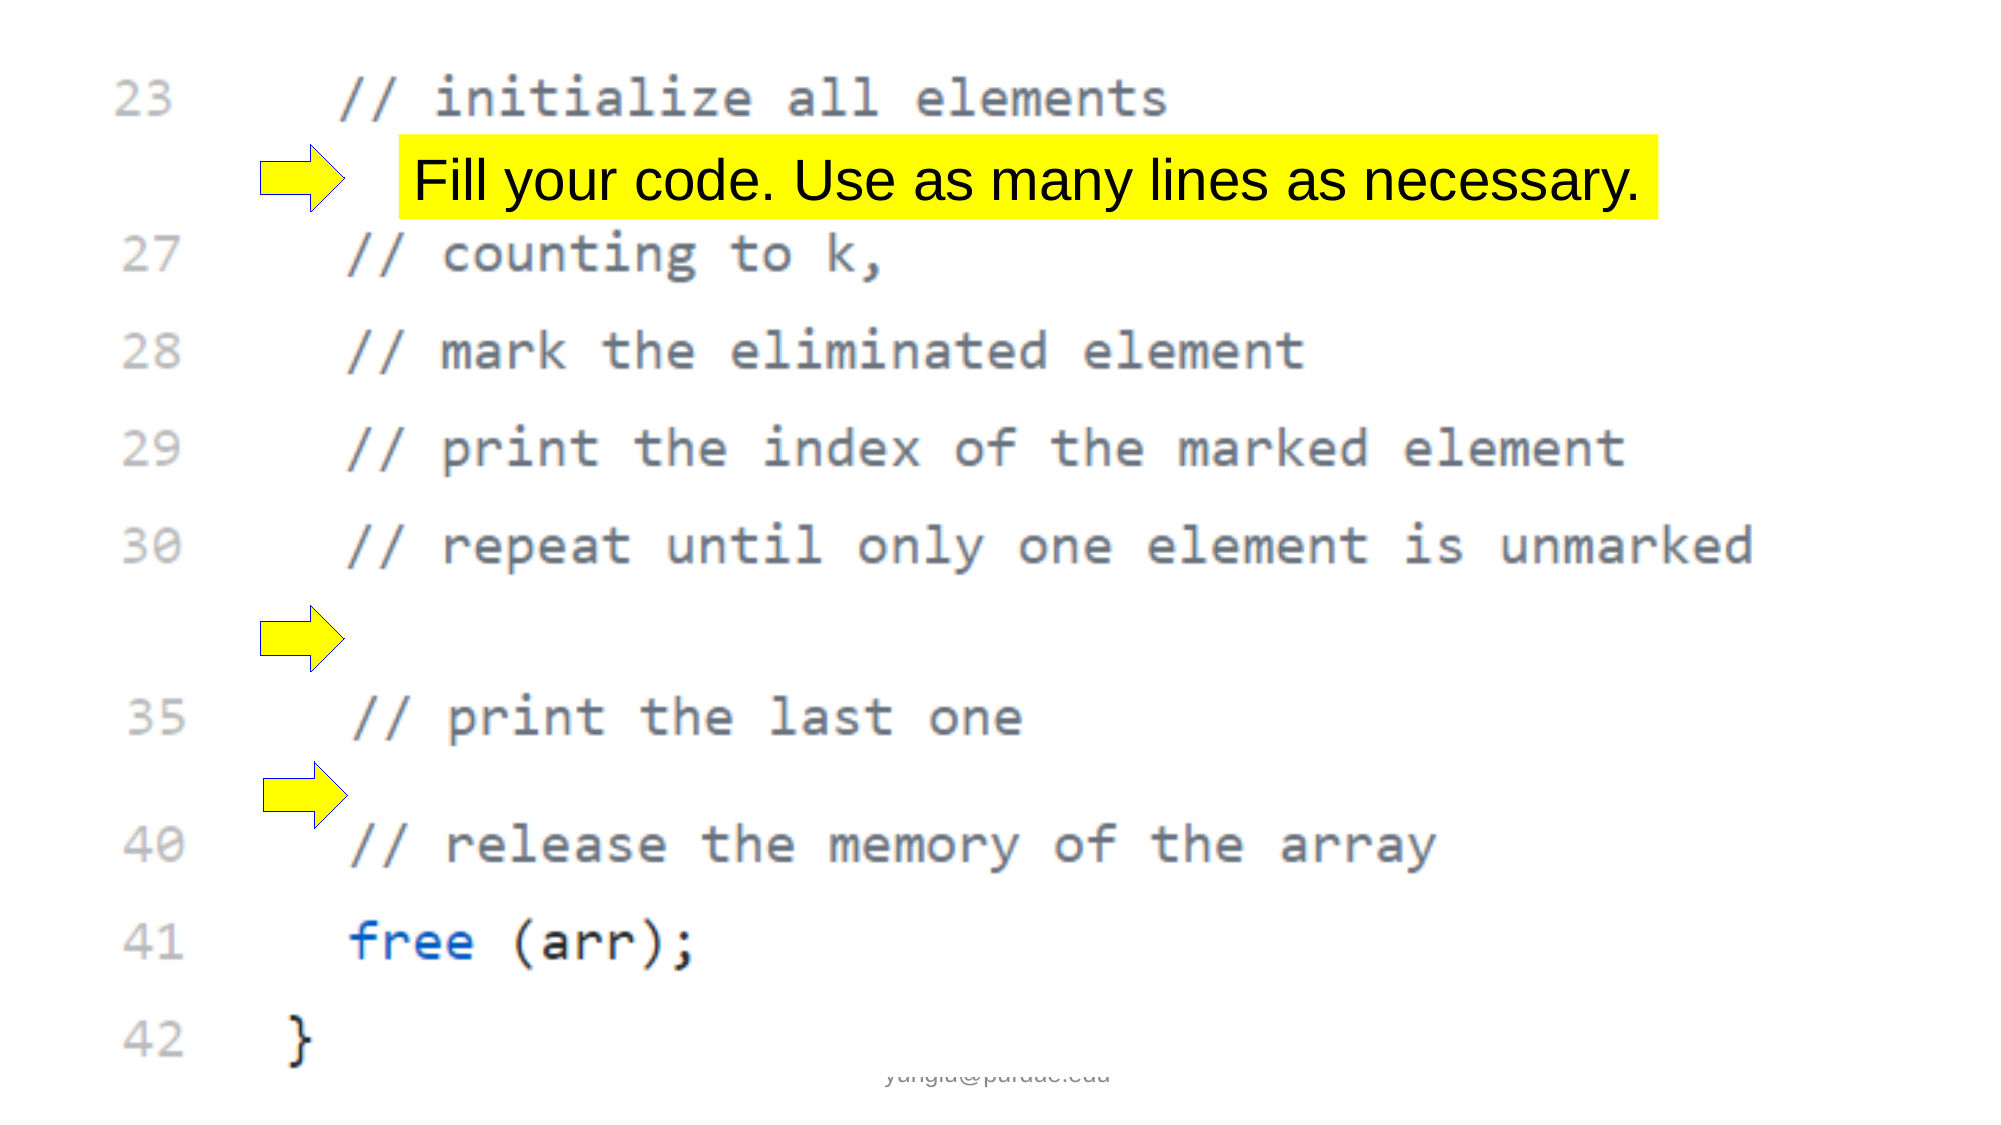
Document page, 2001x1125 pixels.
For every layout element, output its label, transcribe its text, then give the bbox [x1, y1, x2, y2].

text_box [263, 761, 348, 799]
text_box Fill your code. Use as many lines as necessary. [398, 134, 1659, 211]
picture [94, 211, 1791, 606]
text_box [260, 145, 345, 211]
text_box [260, 606, 345, 663]
picture [94, 663, 1056, 761]
picture [100, 799, 1520, 1077]
footer yunglu@purdue.edu [660, 1077, 1336, 1103]
picture [100, 72, 1245, 145]
